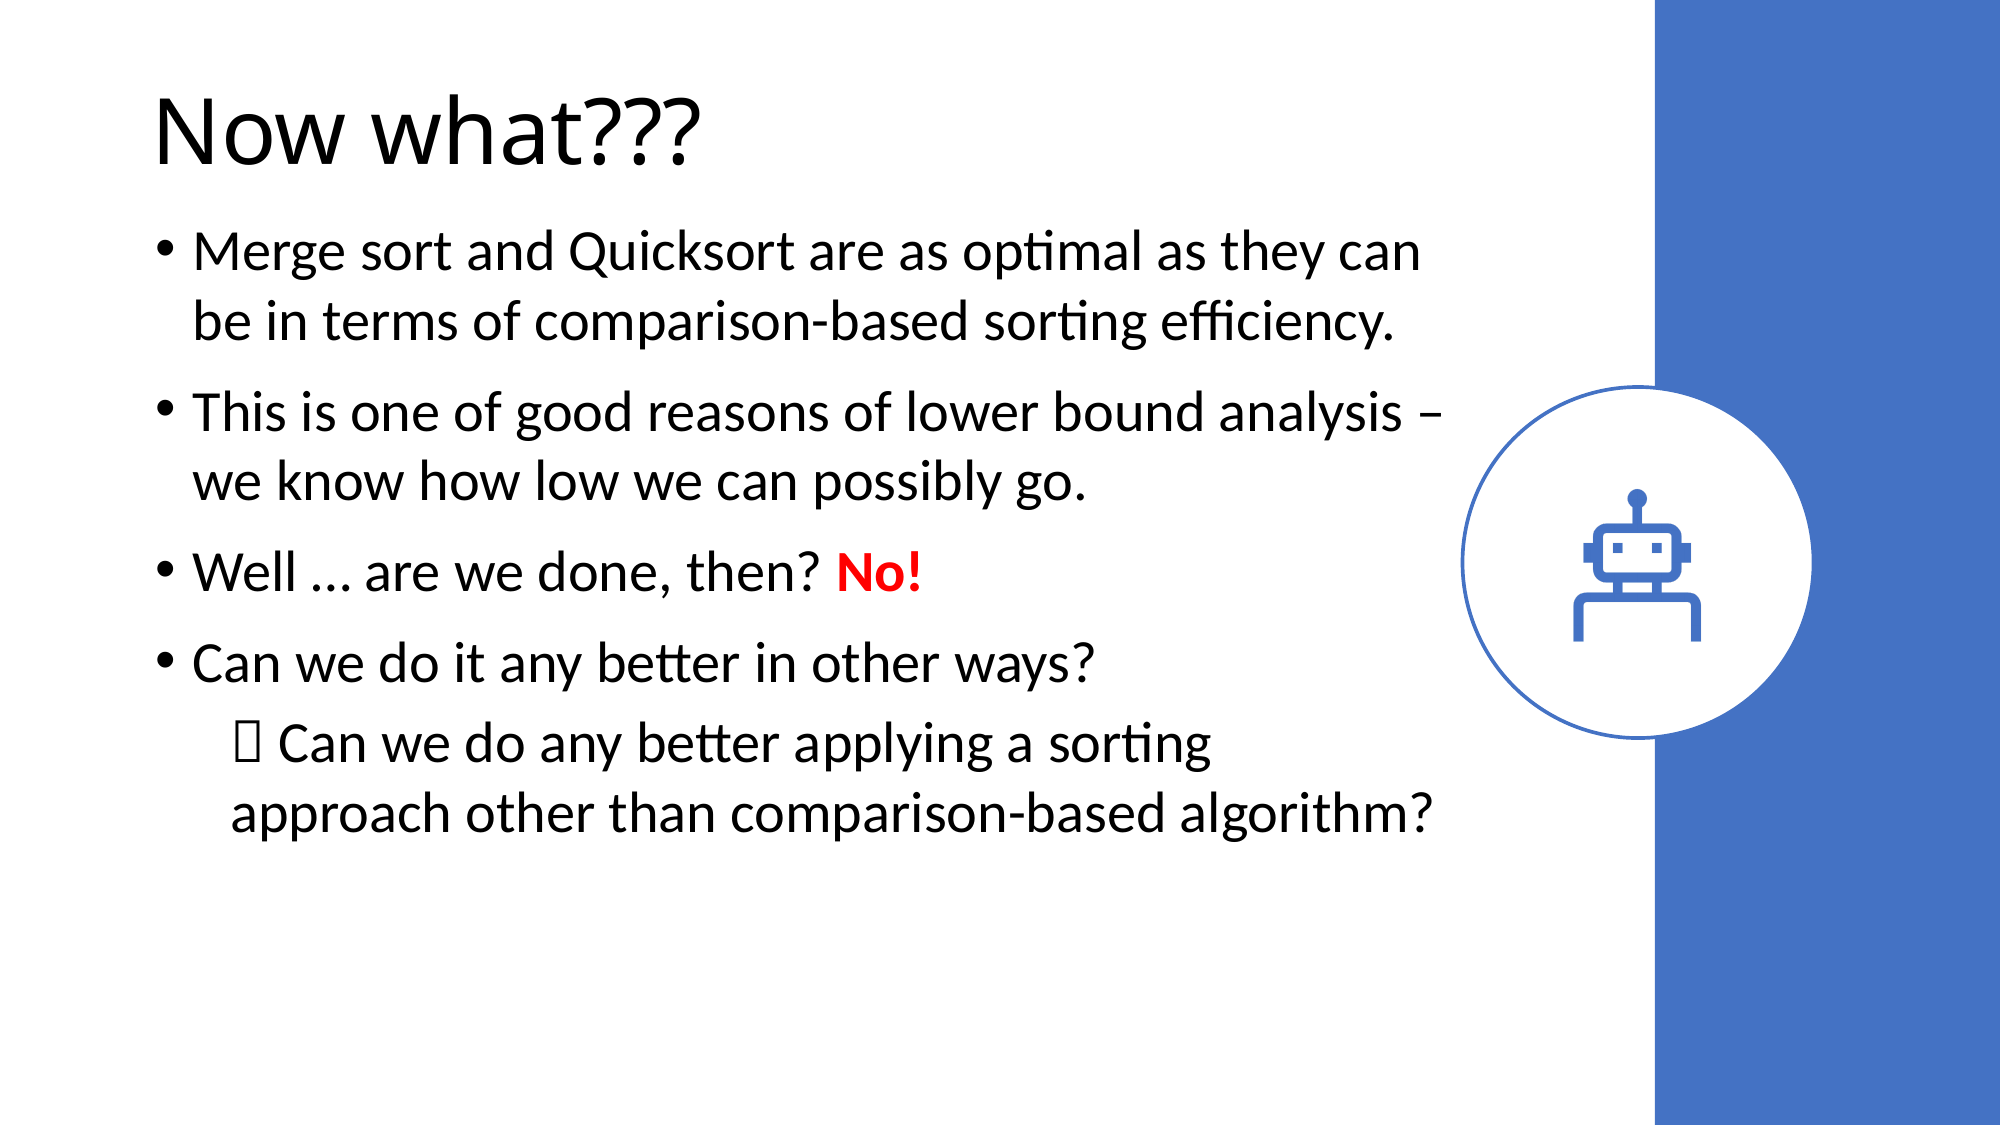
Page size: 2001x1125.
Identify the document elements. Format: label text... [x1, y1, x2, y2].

text_box [1654, 0, 2000, 1125]
picture [1544, 468, 1732, 657]
list Merge sort and Quicksort are as optimal as they can be in terms of comparison-based sorting efficiency. This is one of good reasons of lower bound analysis – we know how low we can possibly go. Well … are we done, then? No! Can we do it any better in other ways?  Can we do any better applying a sorting approach other than comparison-based algorithm? [140, 204, 1463, 1097]
text_box [1461, 385, 1815, 740]
title Now what??? [136, 65, 1363, 205]
